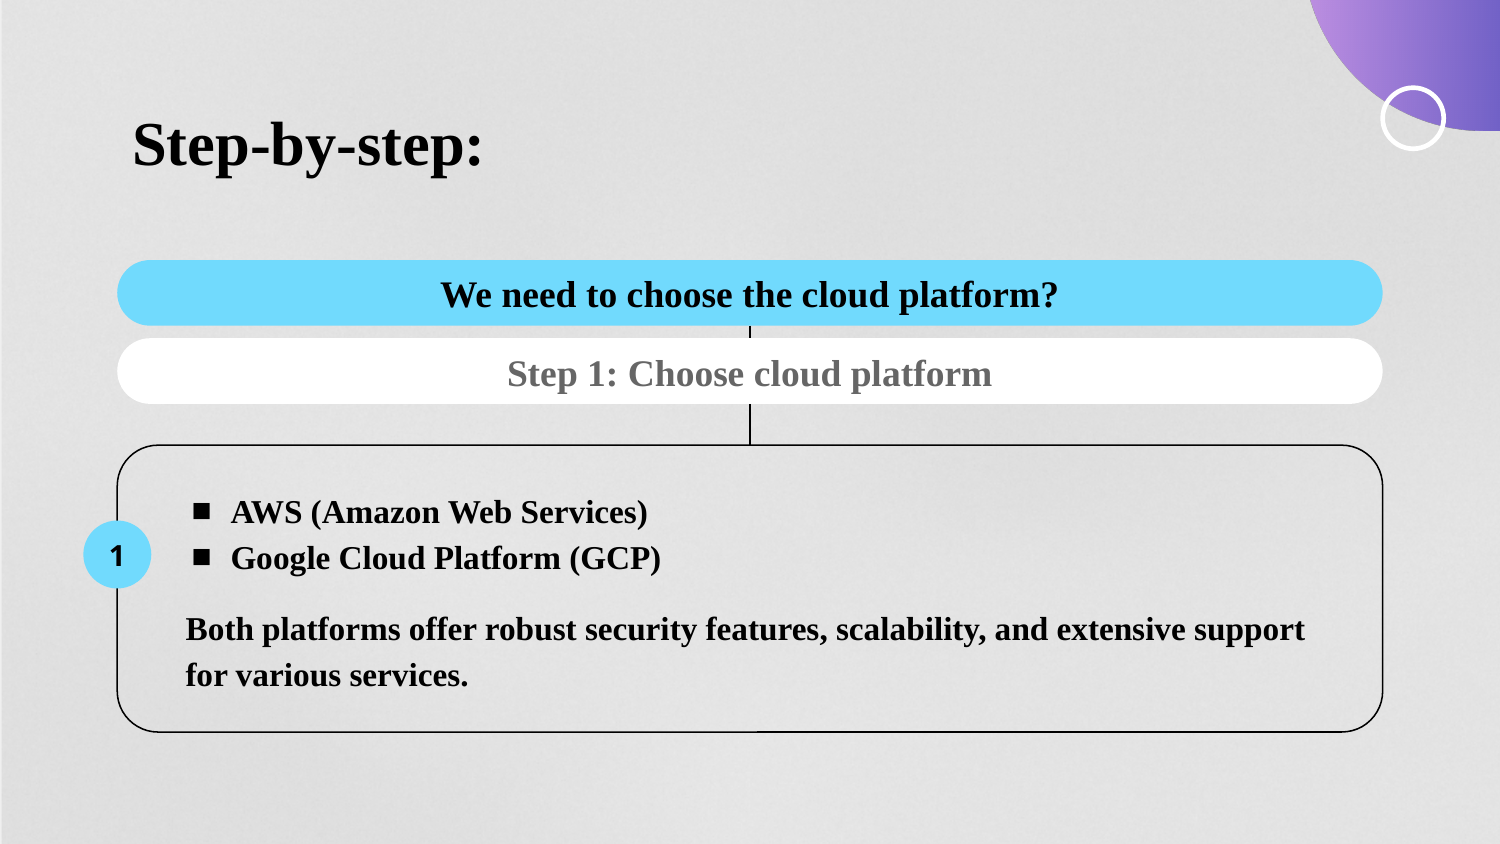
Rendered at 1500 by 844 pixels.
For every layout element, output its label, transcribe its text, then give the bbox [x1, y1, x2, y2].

text_box Step 1: Choose cloud platform [117, 338, 1383, 404]
text_box [117, 445, 1383, 733]
picture [1386, 91, 1441, 131]
picture [1304, 0, 1500, 131]
text_box 1 [83, 520, 152, 589]
title Step-by-step: [117, 87, 1383, 193]
list AWS (Amazon Web Services) Google Cloud Platform (GCP) Both platforms offer robust security features, scalability, and extensive support for various services. [170, 496, 1330, 682]
text_box We need to choose the cloud platform? [117, 260, 1383, 326]
